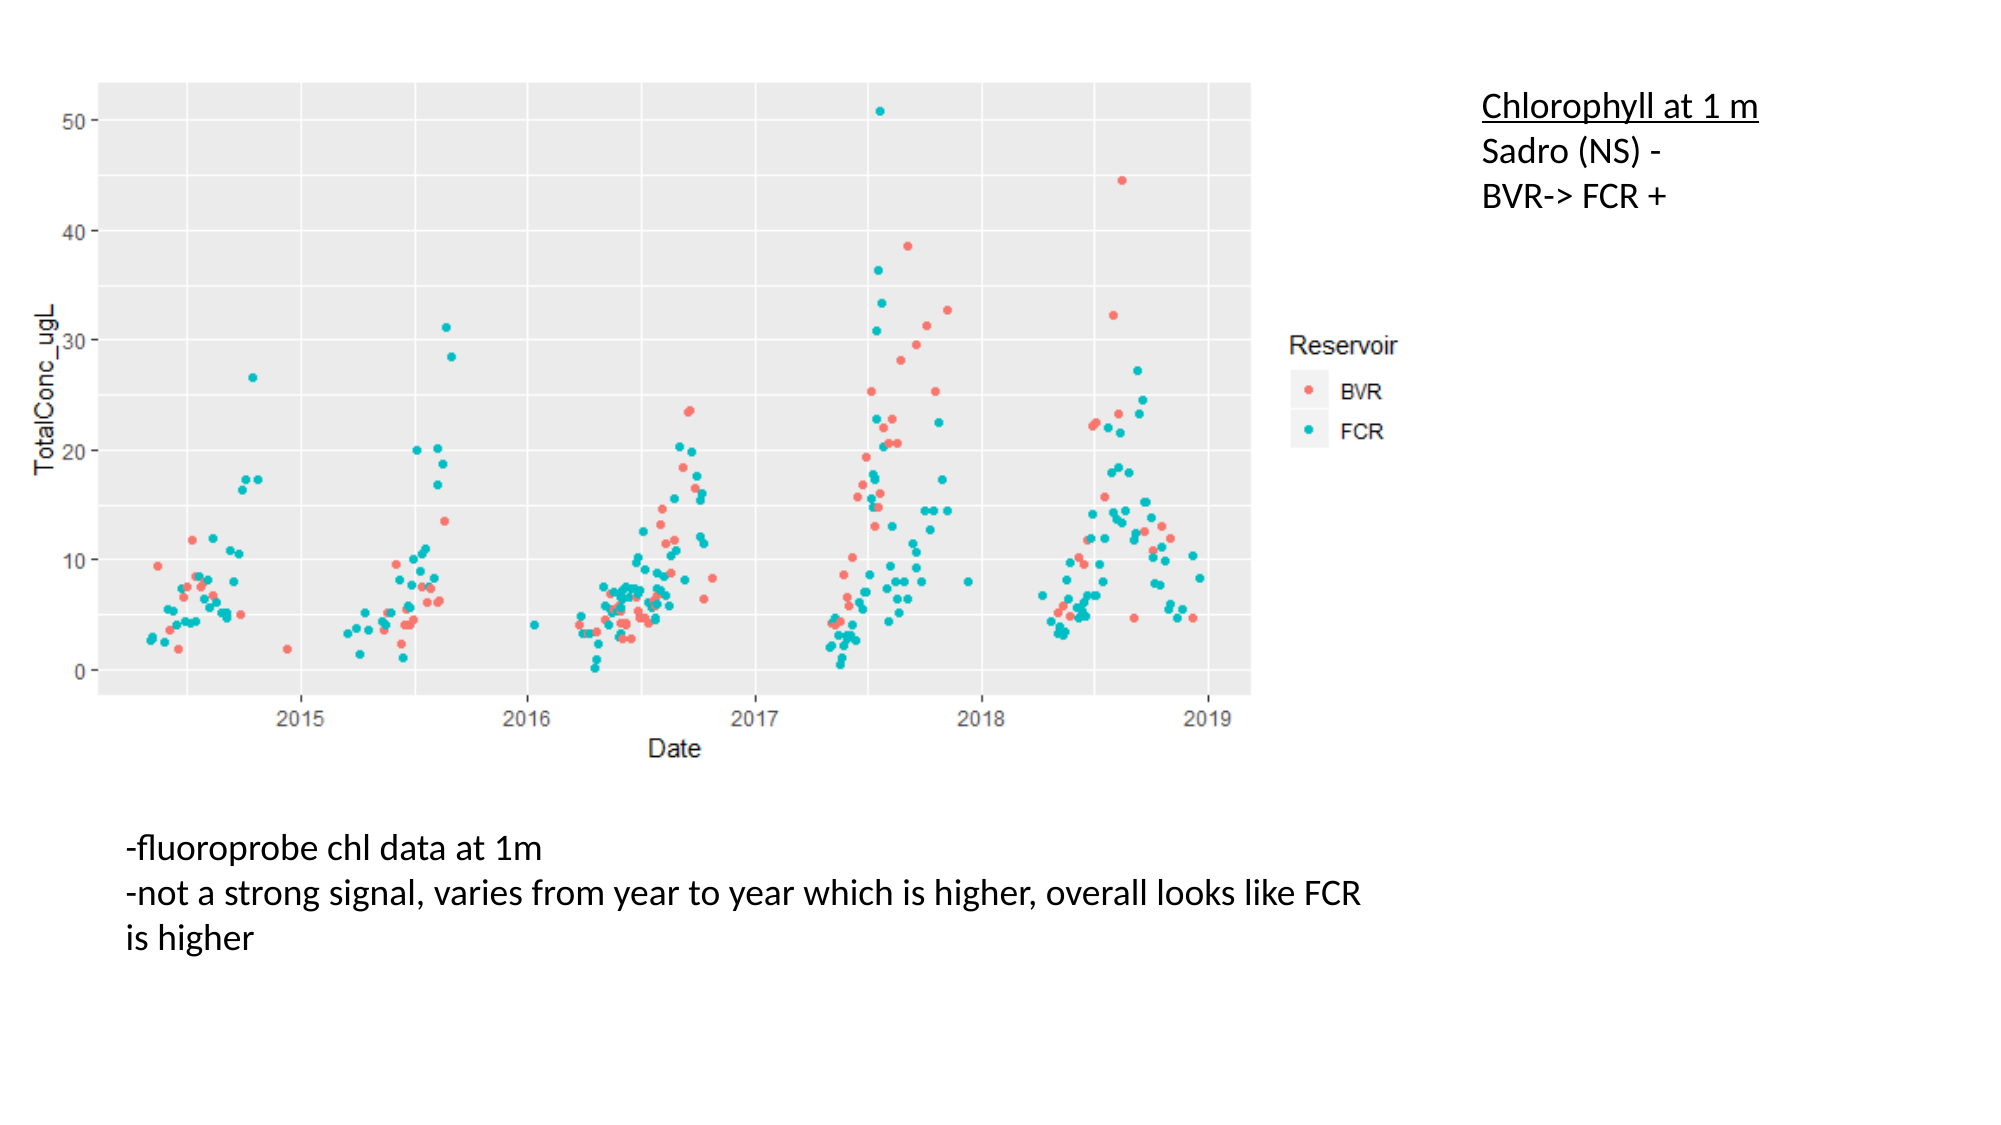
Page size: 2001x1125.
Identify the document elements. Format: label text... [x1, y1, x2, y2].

text_box Chlorophyll at 1 m Sadro (NS) - BVR-> FCR + [1467, 73, 1938, 224]
text_box -fluoroprobe chl data at 1m -not a strong signal, varies from year to year which is higher, overall looks like FCR is higher [110, 815, 1404, 966]
picture [19, 71, 1424, 775]
